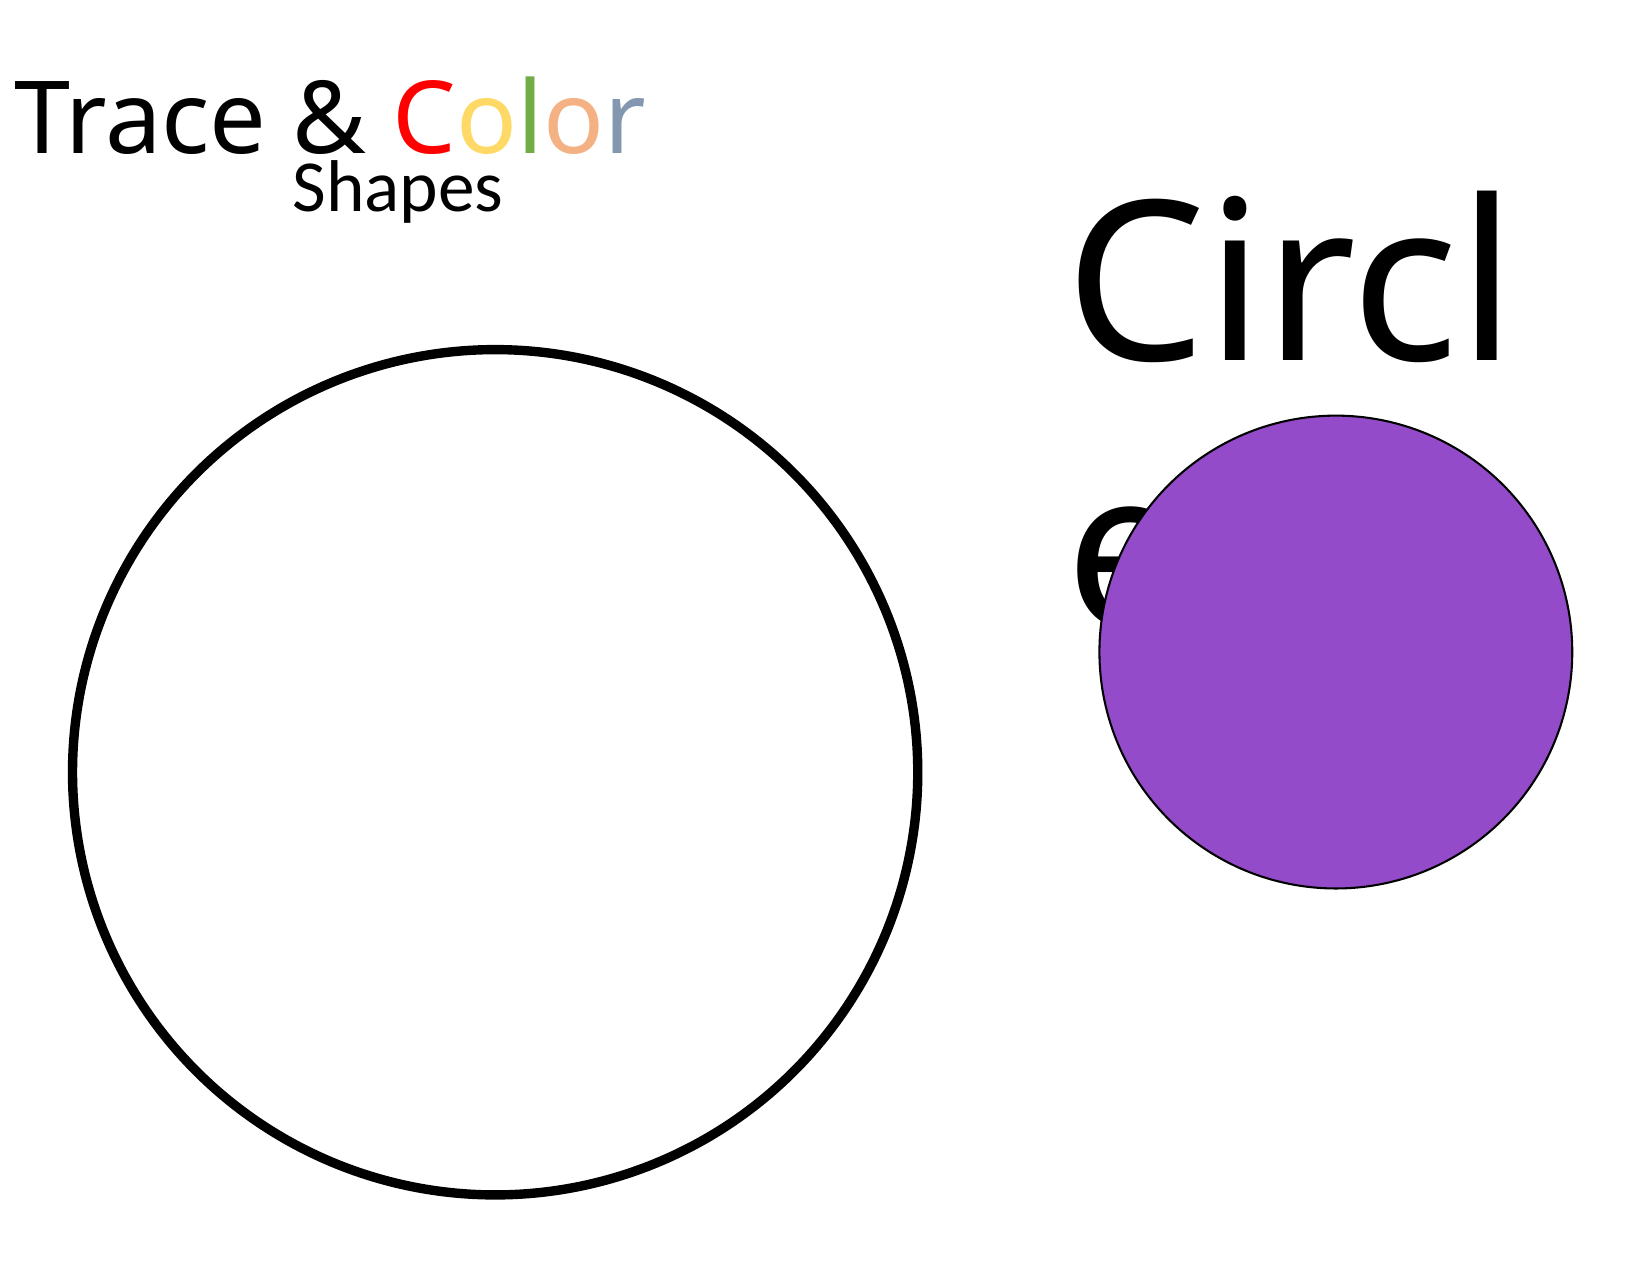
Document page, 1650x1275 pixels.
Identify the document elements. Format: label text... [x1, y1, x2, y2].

text_box Trace & Color [0, 45, 827, 181]
text_box [71, 348, 919, 1196]
text_box [1098, 414, 1574, 890]
text_box Circle [1051, 130, 1578, 681]
text_box Shapes [14, 130, 783, 234]
